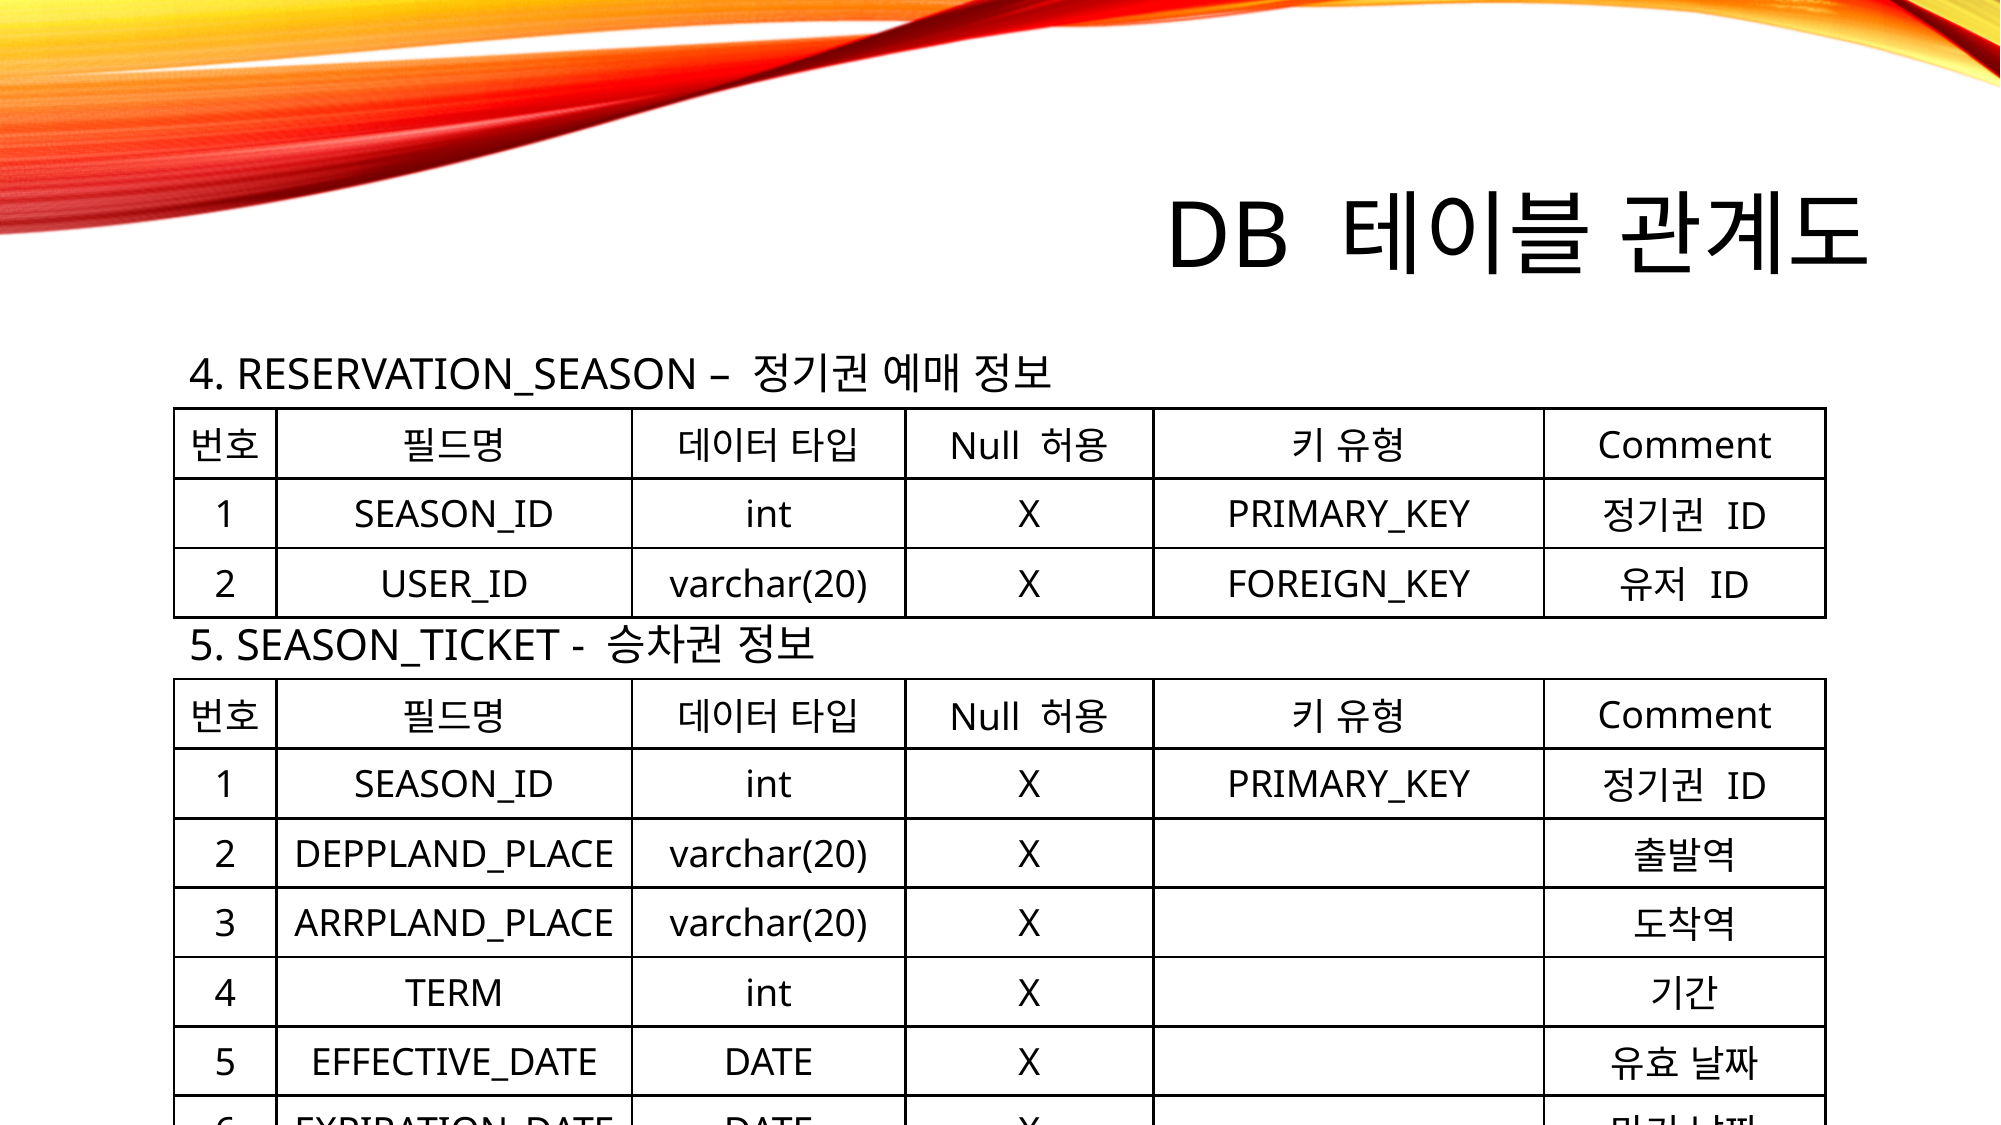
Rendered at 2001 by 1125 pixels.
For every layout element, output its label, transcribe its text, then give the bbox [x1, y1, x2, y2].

table_cell PRIMARY_KEY [1155, 480, 1543, 547]
table_cell int [633, 480, 904, 547]
table_cell X [907, 1097, 1152, 1125]
table_cell EFFECTIVE_DATE [278, 1028, 631, 1094]
table_cell SEASON_ID [278, 480, 631, 547]
table_cell DATE [633, 1097, 904, 1125]
table_cell [1155, 1028, 1543, 1094]
table_cell 1 [175, 750, 275, 817]
table_cell 5 [175, 1028, 275, 1094]
text_box 4. RESERVATION_SEASON – 정기권 예매 정보 [174, 337, 1888, 409]
table_cell ARRPLAND_PLACE [278, 889, 631, 956]
table_cell 4 [175, 958, 275, 1025]
table_cell TERM [278, 958, 631, 1025]
table_header Null 허용 [907, 410, 1152, 477]
table_cell X [907, 820, 1152, 886]
table_cell 6 [175, 1097, 275, 1125]
table_cell 도착역 [1545, 889, 1824, 956]
table_header 데이터 타입 [633, 680, 904, 747]
table_header Comment [1545, 410, 1824, 477]
table_cell varchar(20) [633, 889, 904, 956]
table_cell PRIMARY_KEY [1155, 750, 1543, 817]
table_header 데이터 타입 [633, 410, 904, 477]
table_cell X [907, 549, 1152, 607]
table_cell DEPPLAND_PLACE [278, 820, 631, 886]
table_header 필드명 [278, 680, 631, 747]
table_cell X [907, 958, 1152, 1025]
table_header Null 허용 [907, 680, 1152, 747]
table_cell SEASON_ID [278, 750, 631, 817]
table_cell varchar(20) [633, 549, 904, 607]
table_cell EXPIRATION_DATE [278, 1097, 631, 1125]
table_header Comment [1545, 680, 1824, 747]
table_cell X [907, 480, 1152, 547]
text_box 5. SEASON_TICKET - 승차권 정보 [174, 607, 1888, 680]
table_cell 기간 [1545, 958, 1824, 1025]
table_cell 2 [175, 820, 275, 886]
table_header 번호 [175, 680, 275, 747]
title DB 테이블 관계도 [474, 125, 1888, 337]
table_cell [1155, 1097, 1543, 1125]
table_cell [1155, 820, 1543, 886]
table_cell 3 [175, 889, 275, 956]
table_cell 정기권 ID [1545, 750, 1824, 817]
table_cell X [907, 750, 1152, 817]
table_cell int [633, 750, 904, 817]
table_cell 정기권 ID [1545, 480, 1824, 547]
table_cell 2 [175, 549, 275, 607]
table_cell 출발역 [1545, 820, 1824, 886]
table_cell FOREIGN_KEY [1155, 549, 1543, 607]
picture [0, 0, 2000, 237]
table_header 번호 [175, 410, 275, 477]
table_cell int [633, 958, 904, 1025]
table_cell 만기 날짜 [1545, 1097, 1824, 1125]
table_cell DATE [633, 1028, 904, 1094]
table_header 키 유형 [1155, 410, 1543, 477]
table_cell 유효 날짜 [1545, 1028, 1824, 1094]
table_cell [1155, 958, 1543, 1025]
table_cell [1155, 889, 1543, 956]
table_cell X [907, 1028, 1152, 1094]
table_cell X [907, 889, 1152, 956]
table_cell 1 [175, 480, 275, 547]
table_header 키 유형 [1155, 680, 1543, 747]
table_header 필드명 [278, 410, 631, 477]
table_cell 유저 ID [1545, 549, 1824, 607]
table_cell USER_ID [278, 549, 631, 607]
table_cell varchar(20) [633, 820, 904, 886]
